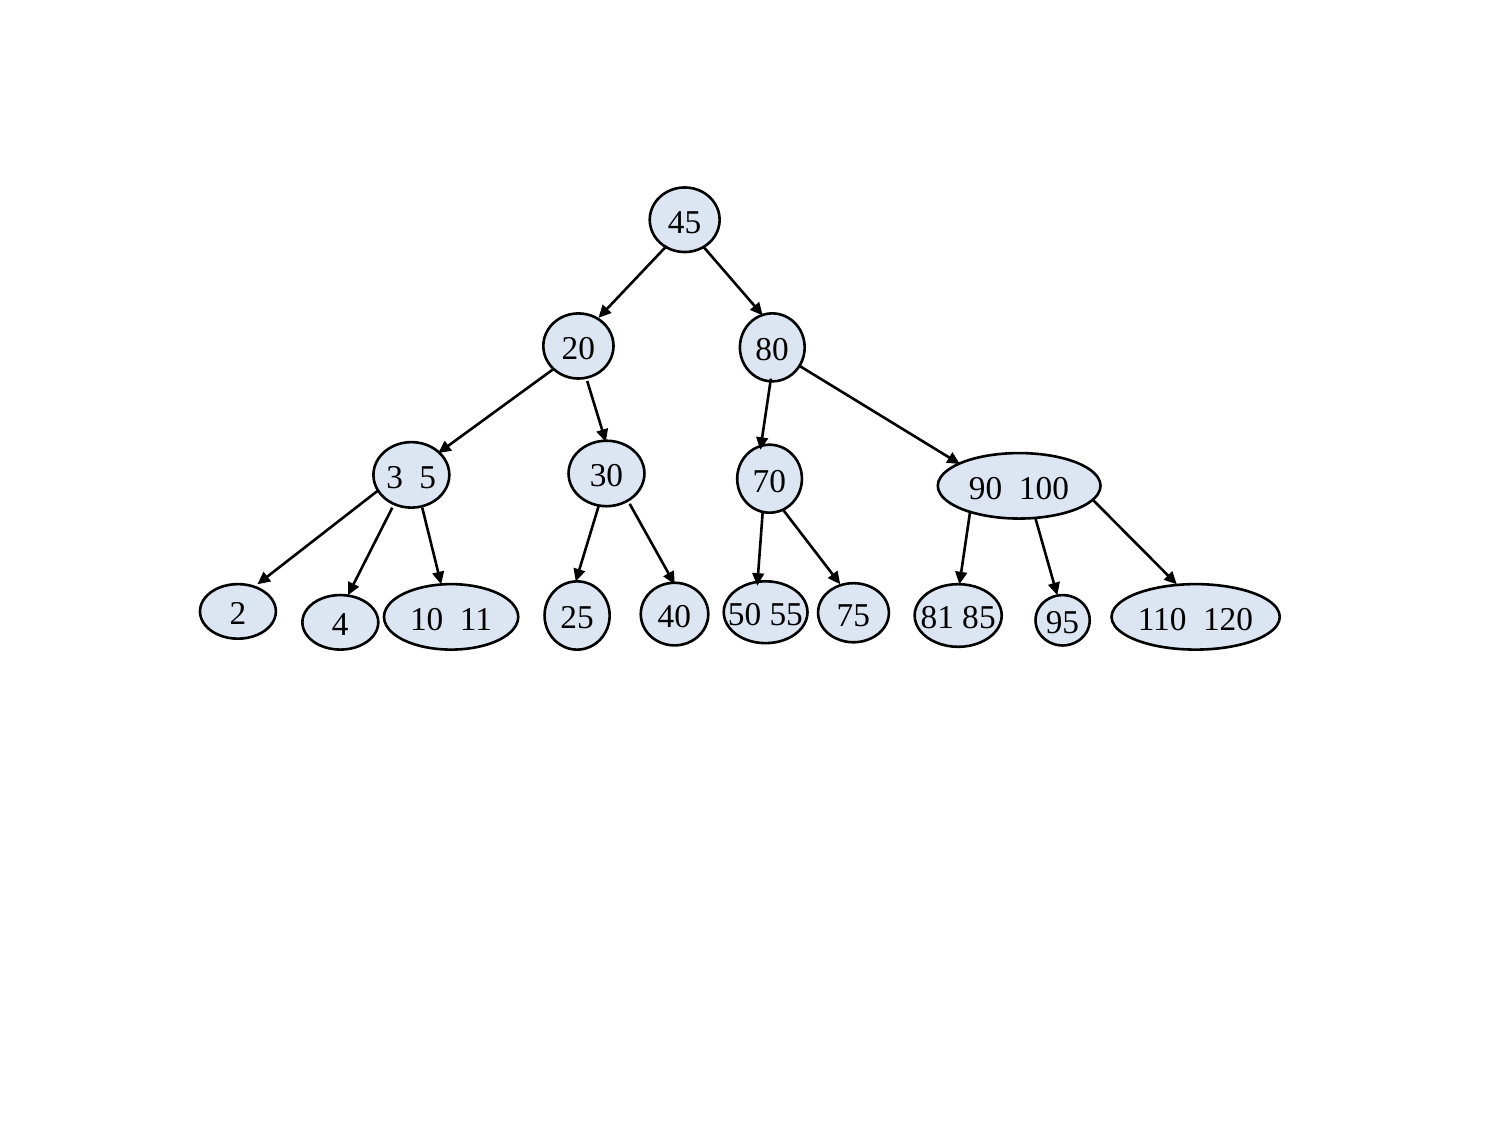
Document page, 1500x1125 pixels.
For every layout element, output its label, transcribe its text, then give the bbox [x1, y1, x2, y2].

text_box 3 5 [373, 442, 450, 508]
text_box [955, 512, 971, 585]
text_box 80 [739, 313, 805, 382]
text_box 40 [640, 582, 709, 646]
text_box 10 11 [383, 584, 519, 650]
text_box [703, 246, 763, 316]
text_box [587, 380, 609, 442]
text_box [752, 512, 765, 586]
text_box 75 [818, 583, 889, 643]
text_box 50 55 [723, 581, 808, 644]
text_box [756, 378, 772, 450]
text_box [348, 507, 393, 595]
text_box 70 [737, 444, 802, 513]
text_box [573, 506, 599, 582]
text_box [783, 510, 841, 585]
text_box 81 85 [914, 584, 1002, 647]
text_box 2 [199, 584, 276, 639]
text_box [1093, 500, 1177, 585]
text_box [1035, 518, 1060, 596]
text_box 30 [568, 440, 645, 507]
text_box 90 100 [937, 453, 1101, 519]
text_box [439, 369, 553, 453]
text_box 20 [543, 313, 614, 379]
text_box 4 [302, 595, 379, 650]
text_box 45 [649, 187, 720, 253]
text_box [800, 366, 960, 464]
text_box 110 120 [1111, 584, 1280, 650]
text_box 95 [1035, 595, 1090, 646]
text_box 25 [544, 581, 610, 650]
text_box [257, 491, 378, 585]
text_box [598, 245, 667, 318]
text_box [422, 507, 445, 585]
text_box [629, 503, 675, 585]
